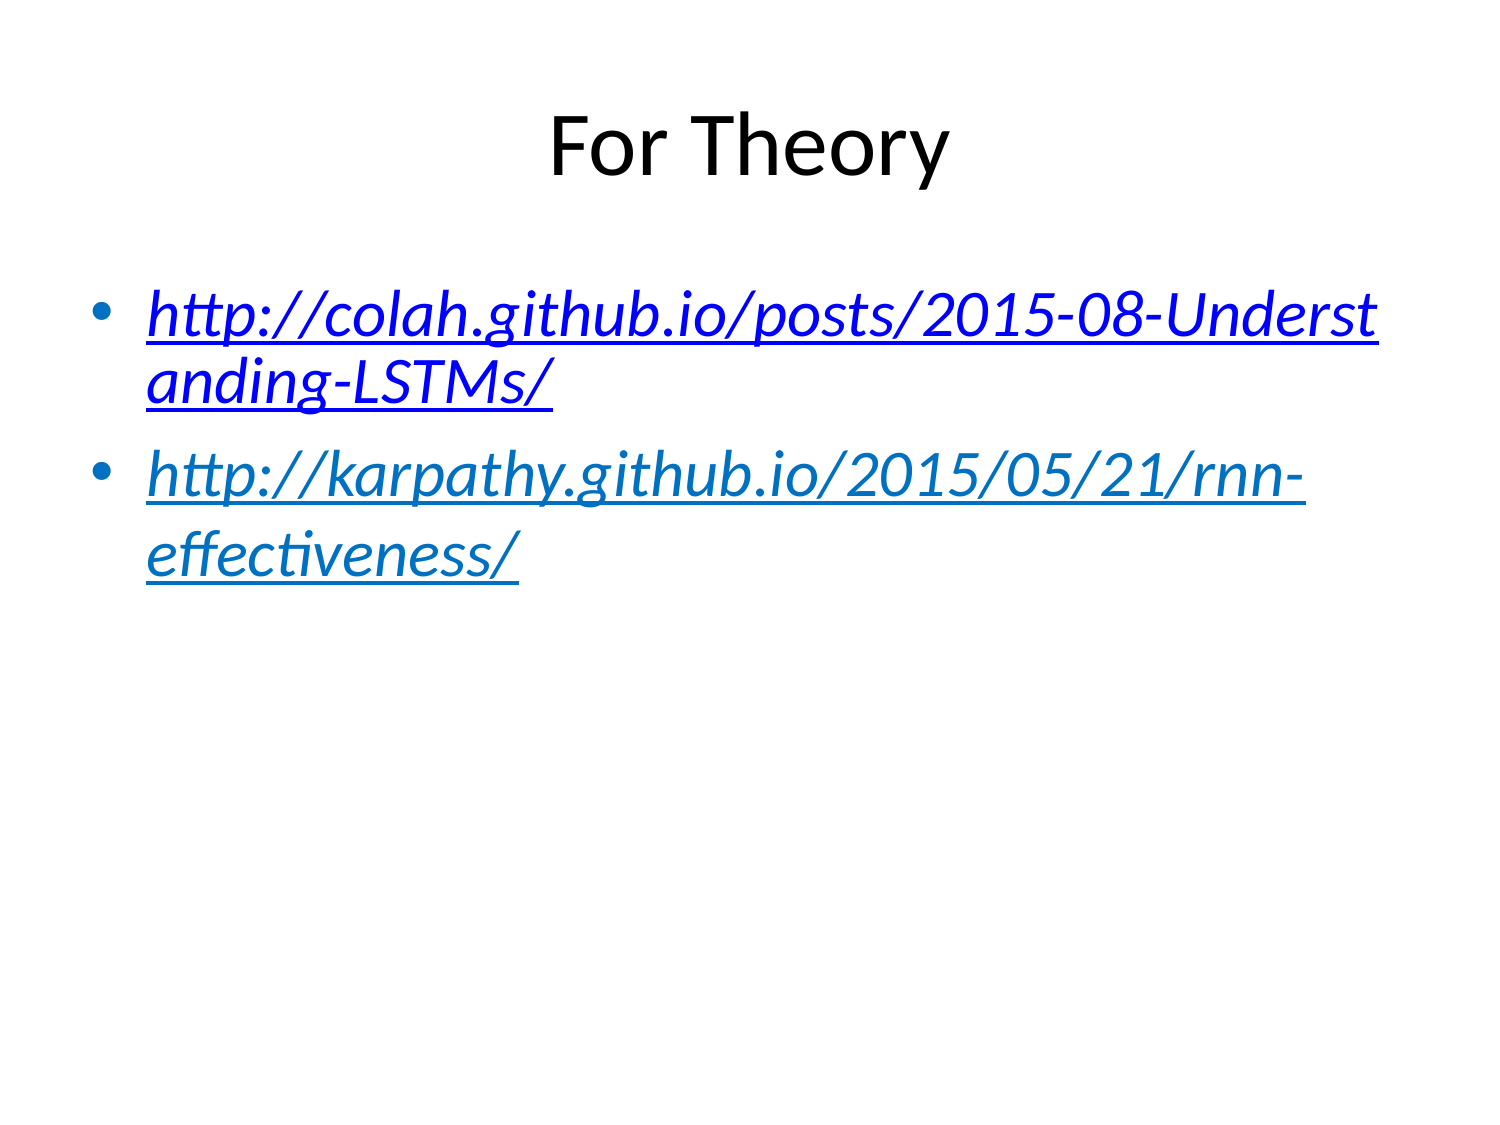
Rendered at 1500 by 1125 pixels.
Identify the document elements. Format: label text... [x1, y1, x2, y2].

list http://colah.github.io/posts/2015-08-Understanding-LSTMs/ http://karpathy.github.io/2015/05/21/rnn-effectiveness/ [75, 262, 1425, 1005]
title For Theory [75, 45, 1425, 233]
